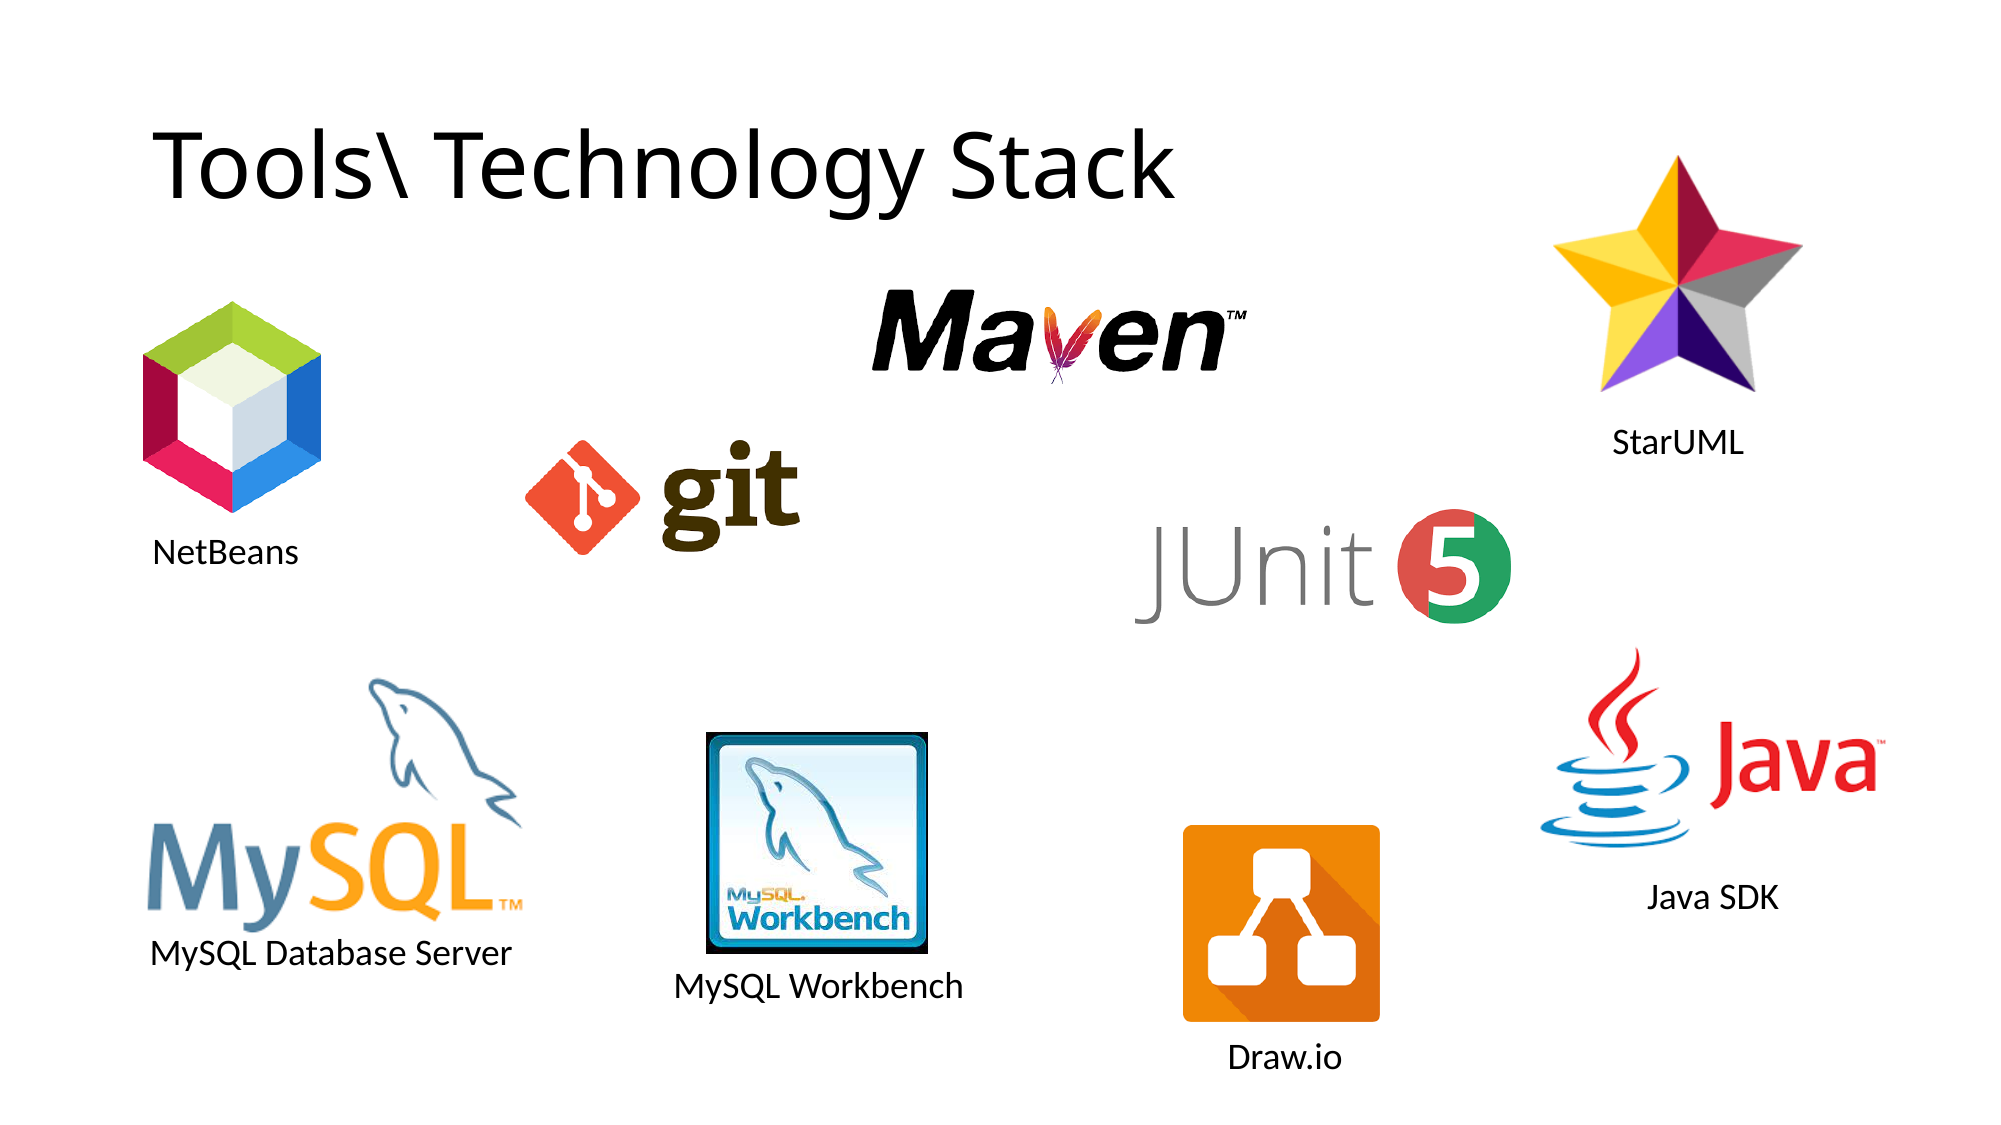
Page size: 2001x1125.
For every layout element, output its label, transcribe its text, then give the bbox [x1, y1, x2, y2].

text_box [143, 301, 321, 578]
picture [1135, 509, 1511, 624]
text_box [1553, 155, 1803, 471]
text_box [656, 732, 982, 1015]
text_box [1538, 637, 1888, 926]
title Tools\ Technology Stack [137, 59, 1863, 278]
picture [864, 286, 1249, 384]
picture [525, 440, 800, 555]
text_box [1183, 825, 1380, 1086]
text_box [109, 664, 554, 982]
